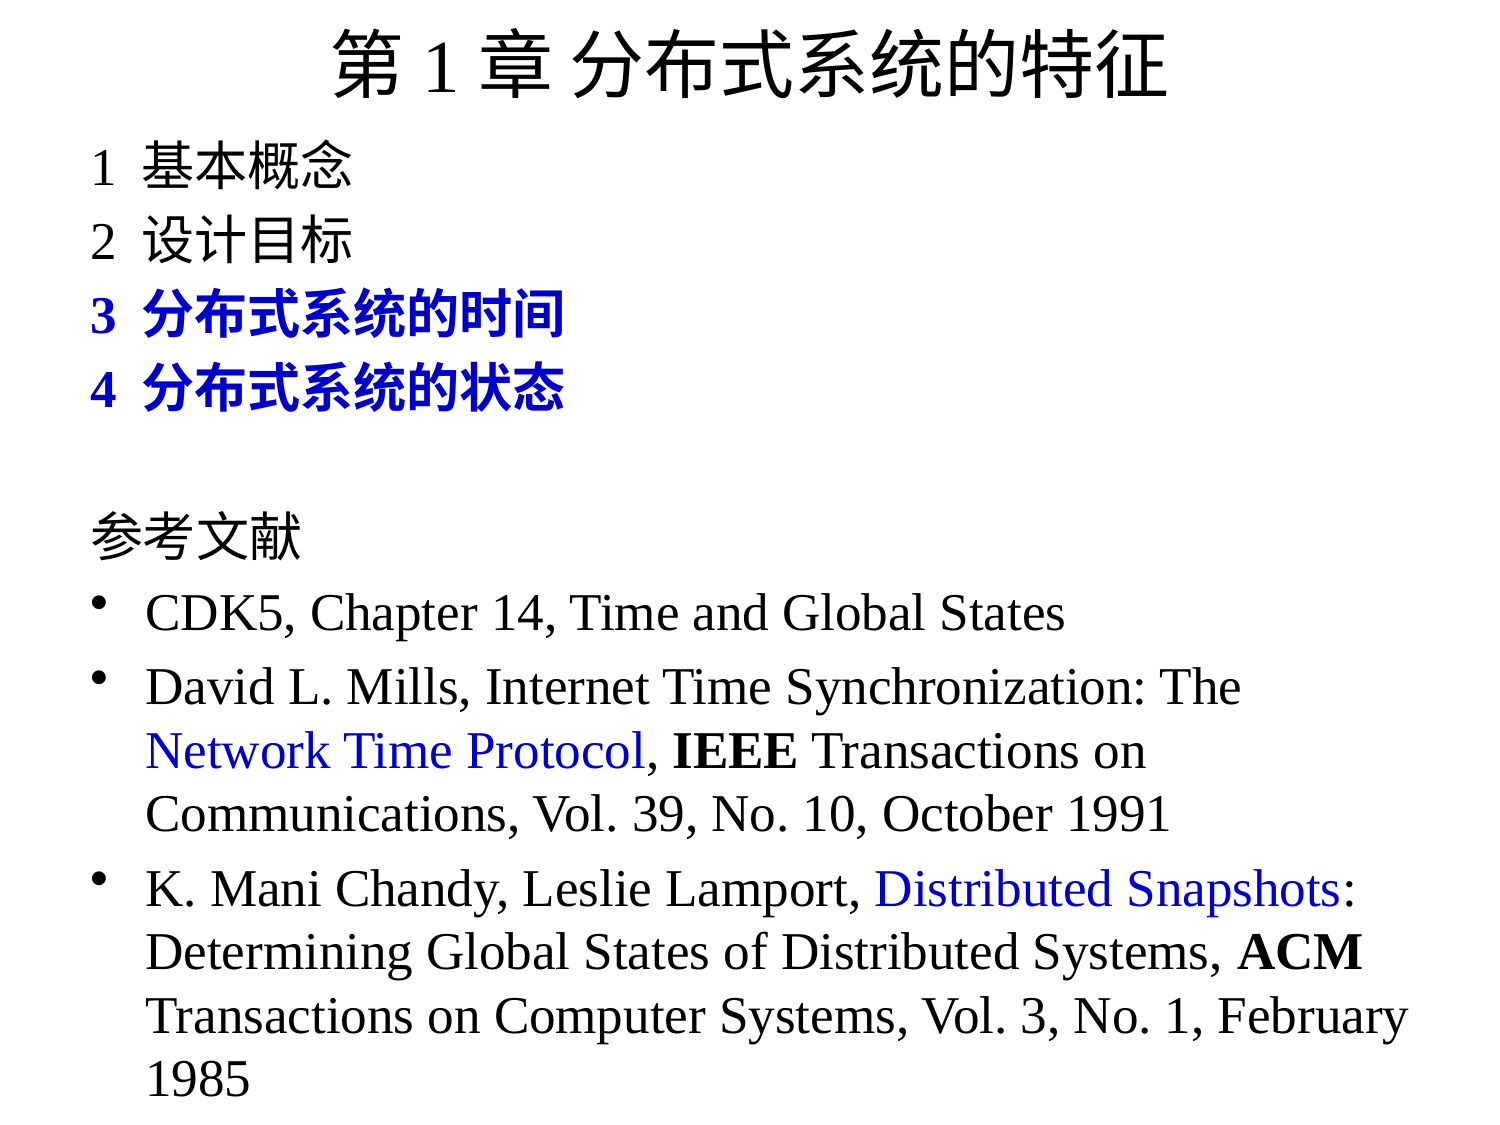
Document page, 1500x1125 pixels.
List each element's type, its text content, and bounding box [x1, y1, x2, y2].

list 1 基本概念 2 设计目标 3 分布式系统的时间 4 分布式系统的状态 参考文献 CDK5, Chapter 14, Time and Global States David L. Mills, Internet Time Synchronization: The Network Time Protocol, IEEE Transactions on Communications, Vol. 39, No. 10, October 1991 K. Mani Chandy, Leslie Lamport, Distributed Snapshots: Determining Global States of Distributed Systems, ACM Transactions on Computer Systems, Vol. 3, No. 1, February 1985 [75, 125, 1425, 1125]
title 第1章 分布式系统的特征 [75, 0, 1425, 125]
